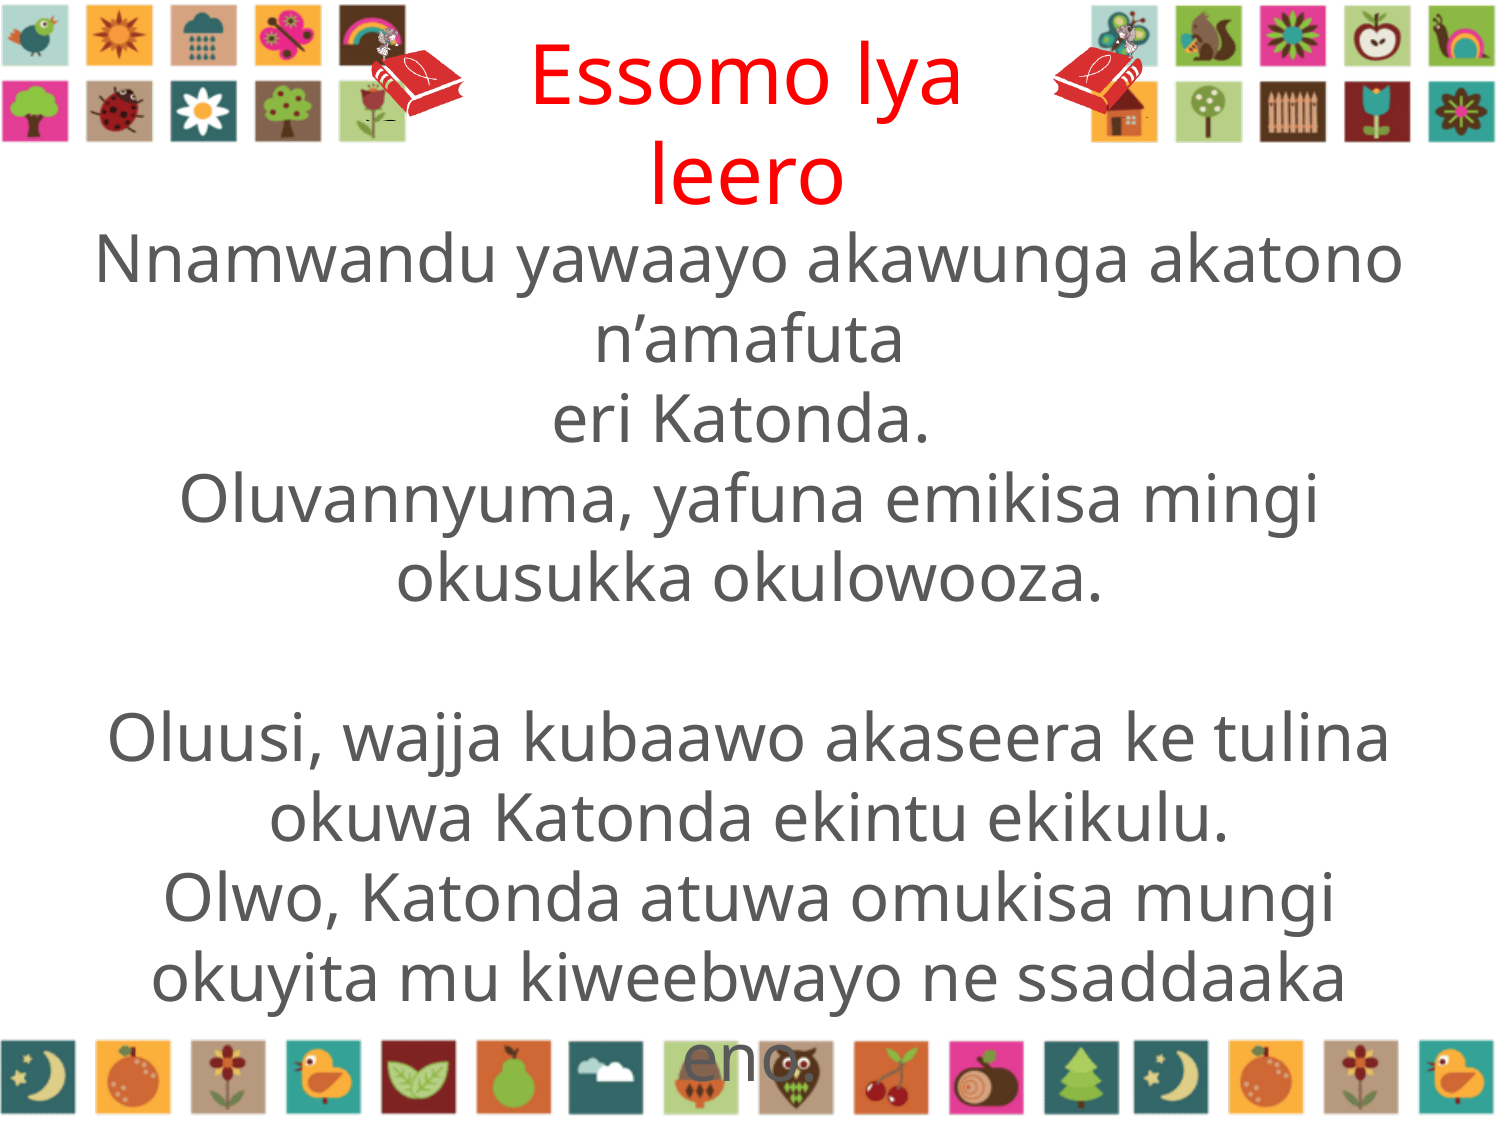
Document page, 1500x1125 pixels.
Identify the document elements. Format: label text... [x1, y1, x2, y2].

picture [0, 3, 496, 150]
text_box Essomo lya leero [414, 13, 1080, 208]
picture [1021, 3, 1500, 150]
text_box Nnamwandu yawaayo akawunga akatono n’amafuta eri Katonda. Oluvannyuma, yafuna emikisa mingi okusukka okulowooza. Oluusi, wajja kubaawo akaseera ke tulina okuwa Katonda ekintu ekikulu. Olwo, Katonda atuwa omukisa mungi okuyita mu kiweebwayo ne ssaddaaka eno. [76, 208, 1424, 1027]
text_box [0, 1028, 1500, 1118]
